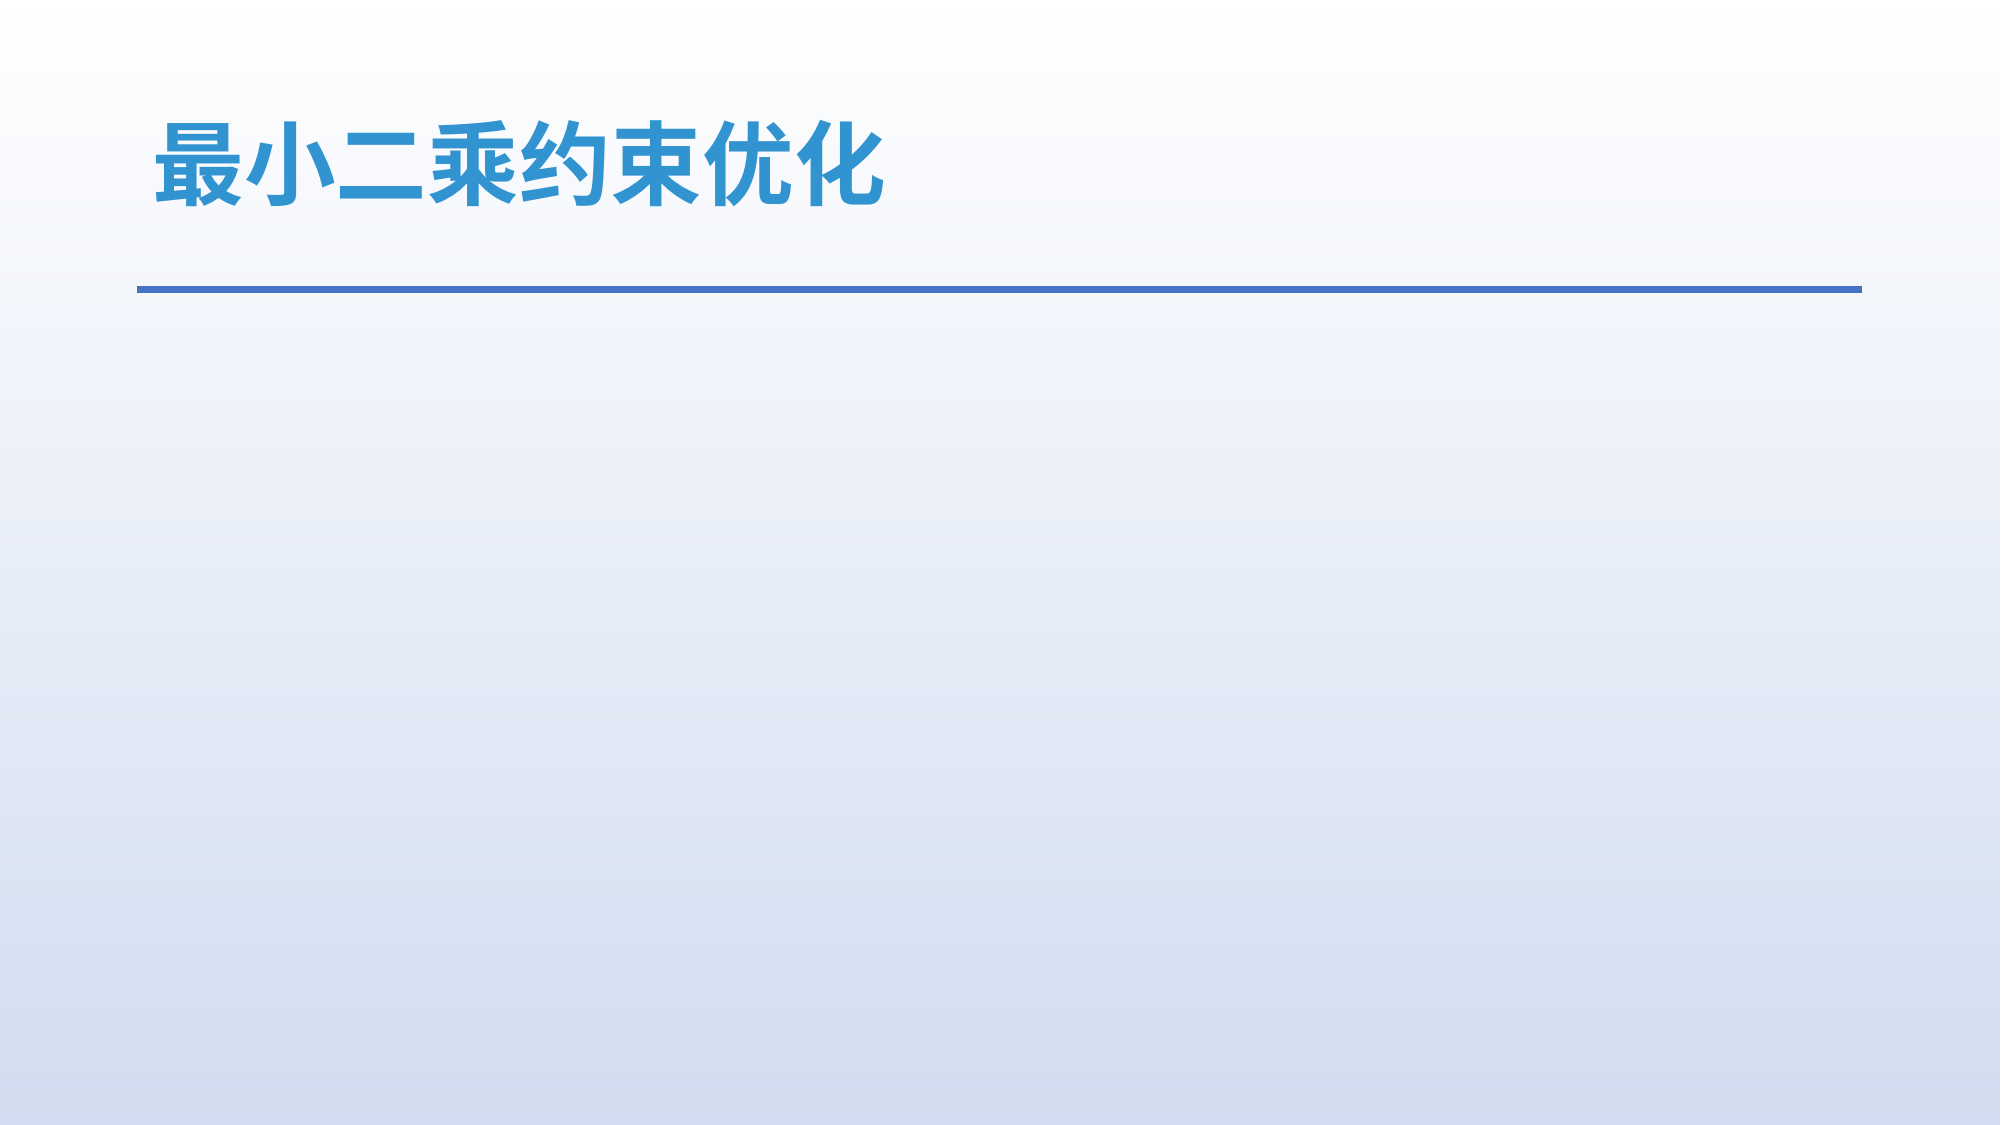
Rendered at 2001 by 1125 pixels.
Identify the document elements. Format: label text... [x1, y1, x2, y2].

title 最小二乘约束优化 [137, 59, 1863, 278]
